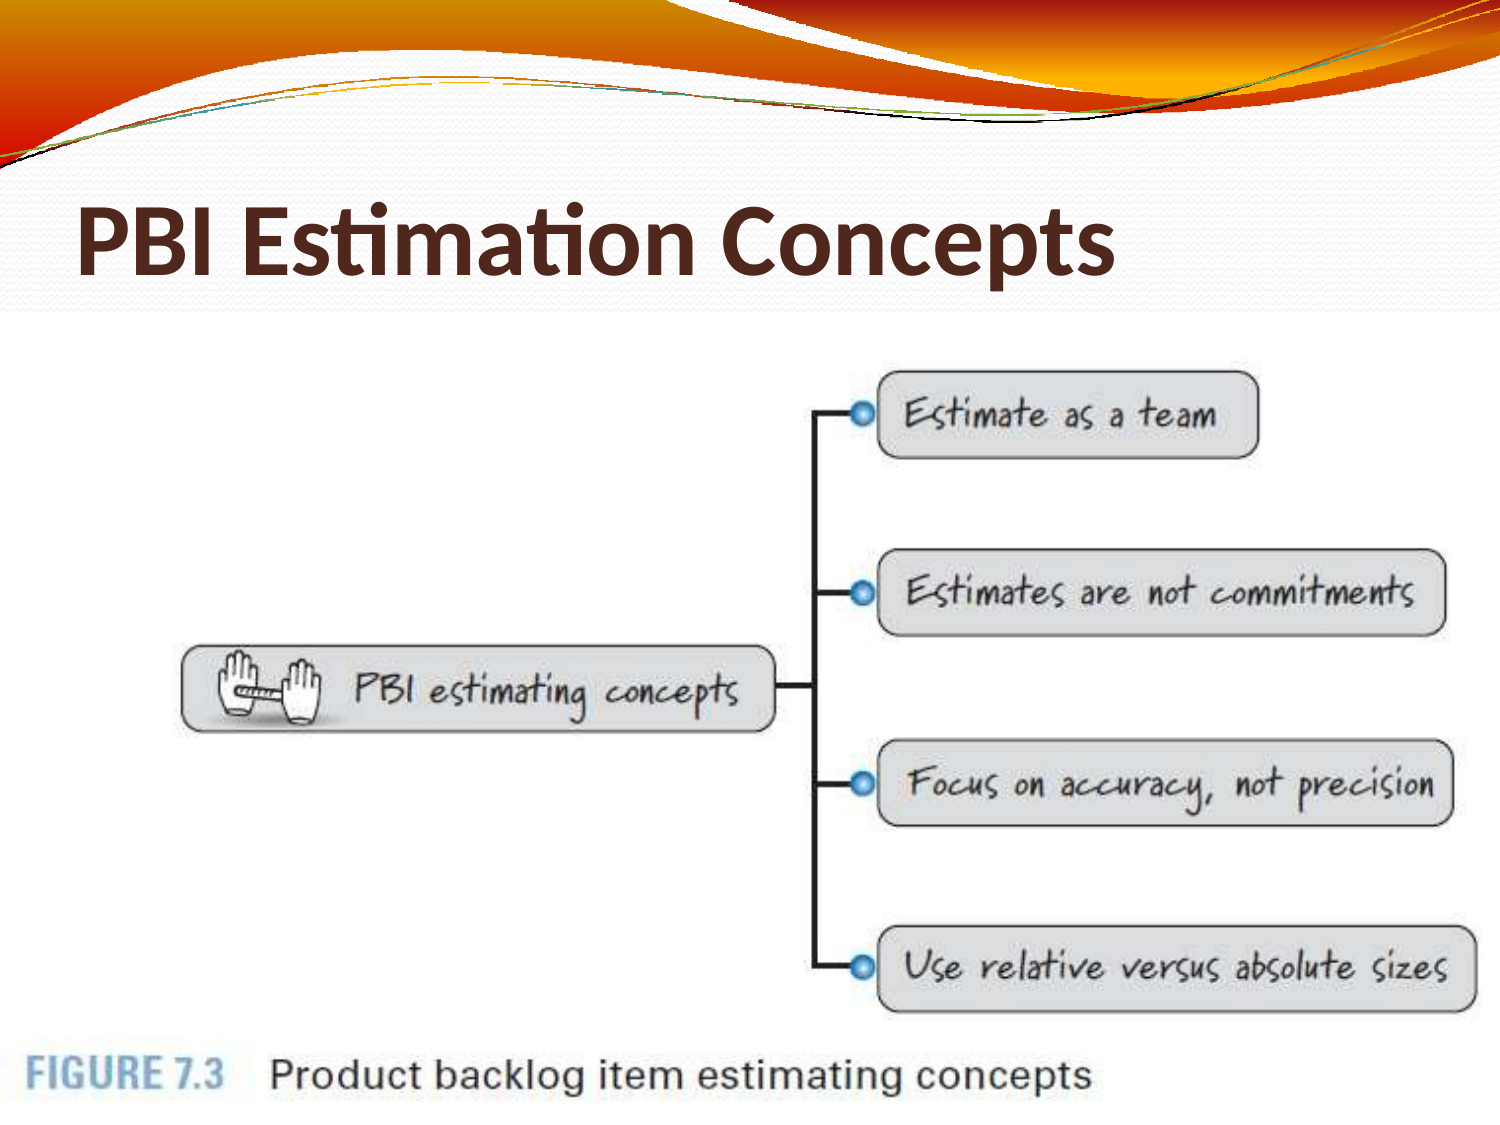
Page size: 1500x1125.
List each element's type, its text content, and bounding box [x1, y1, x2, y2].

picture [0, 0, 1500, 1125]
title PBI Estimation Concepts [72, 169, 1125, 310]
